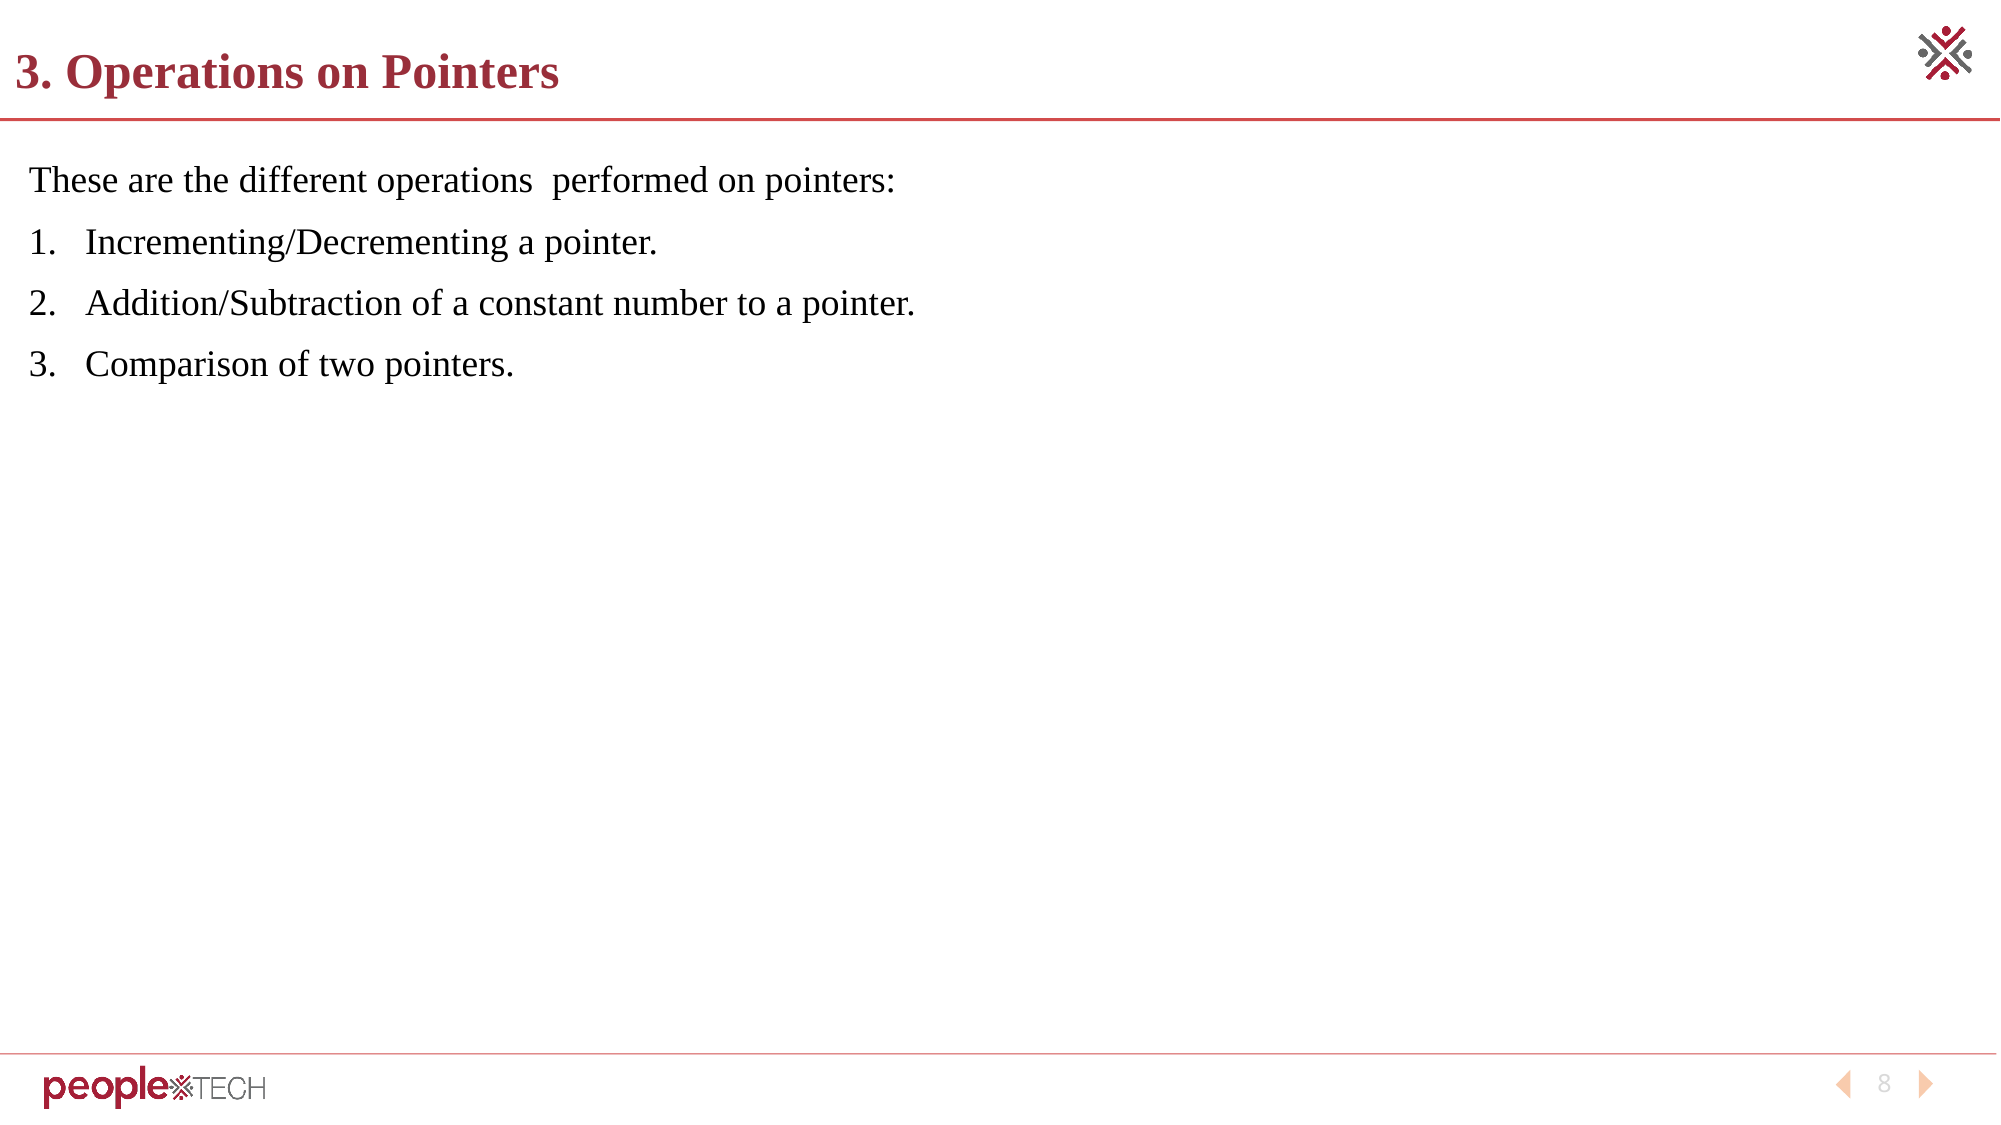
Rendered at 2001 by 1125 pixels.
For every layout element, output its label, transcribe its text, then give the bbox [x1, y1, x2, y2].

picture [1918, 26, 1972, 80]
picture [31, 1059, 275, 1115]
list These are the different operations performed on pointers: Incrementing/Decrementing a pointer. Addition/Subtraction of a constant number to a pointer. Comparison of two pointers. [13, 153, 1927, 1024]
title 3. Operations on Pointers [0, 29, 1882, 116]
